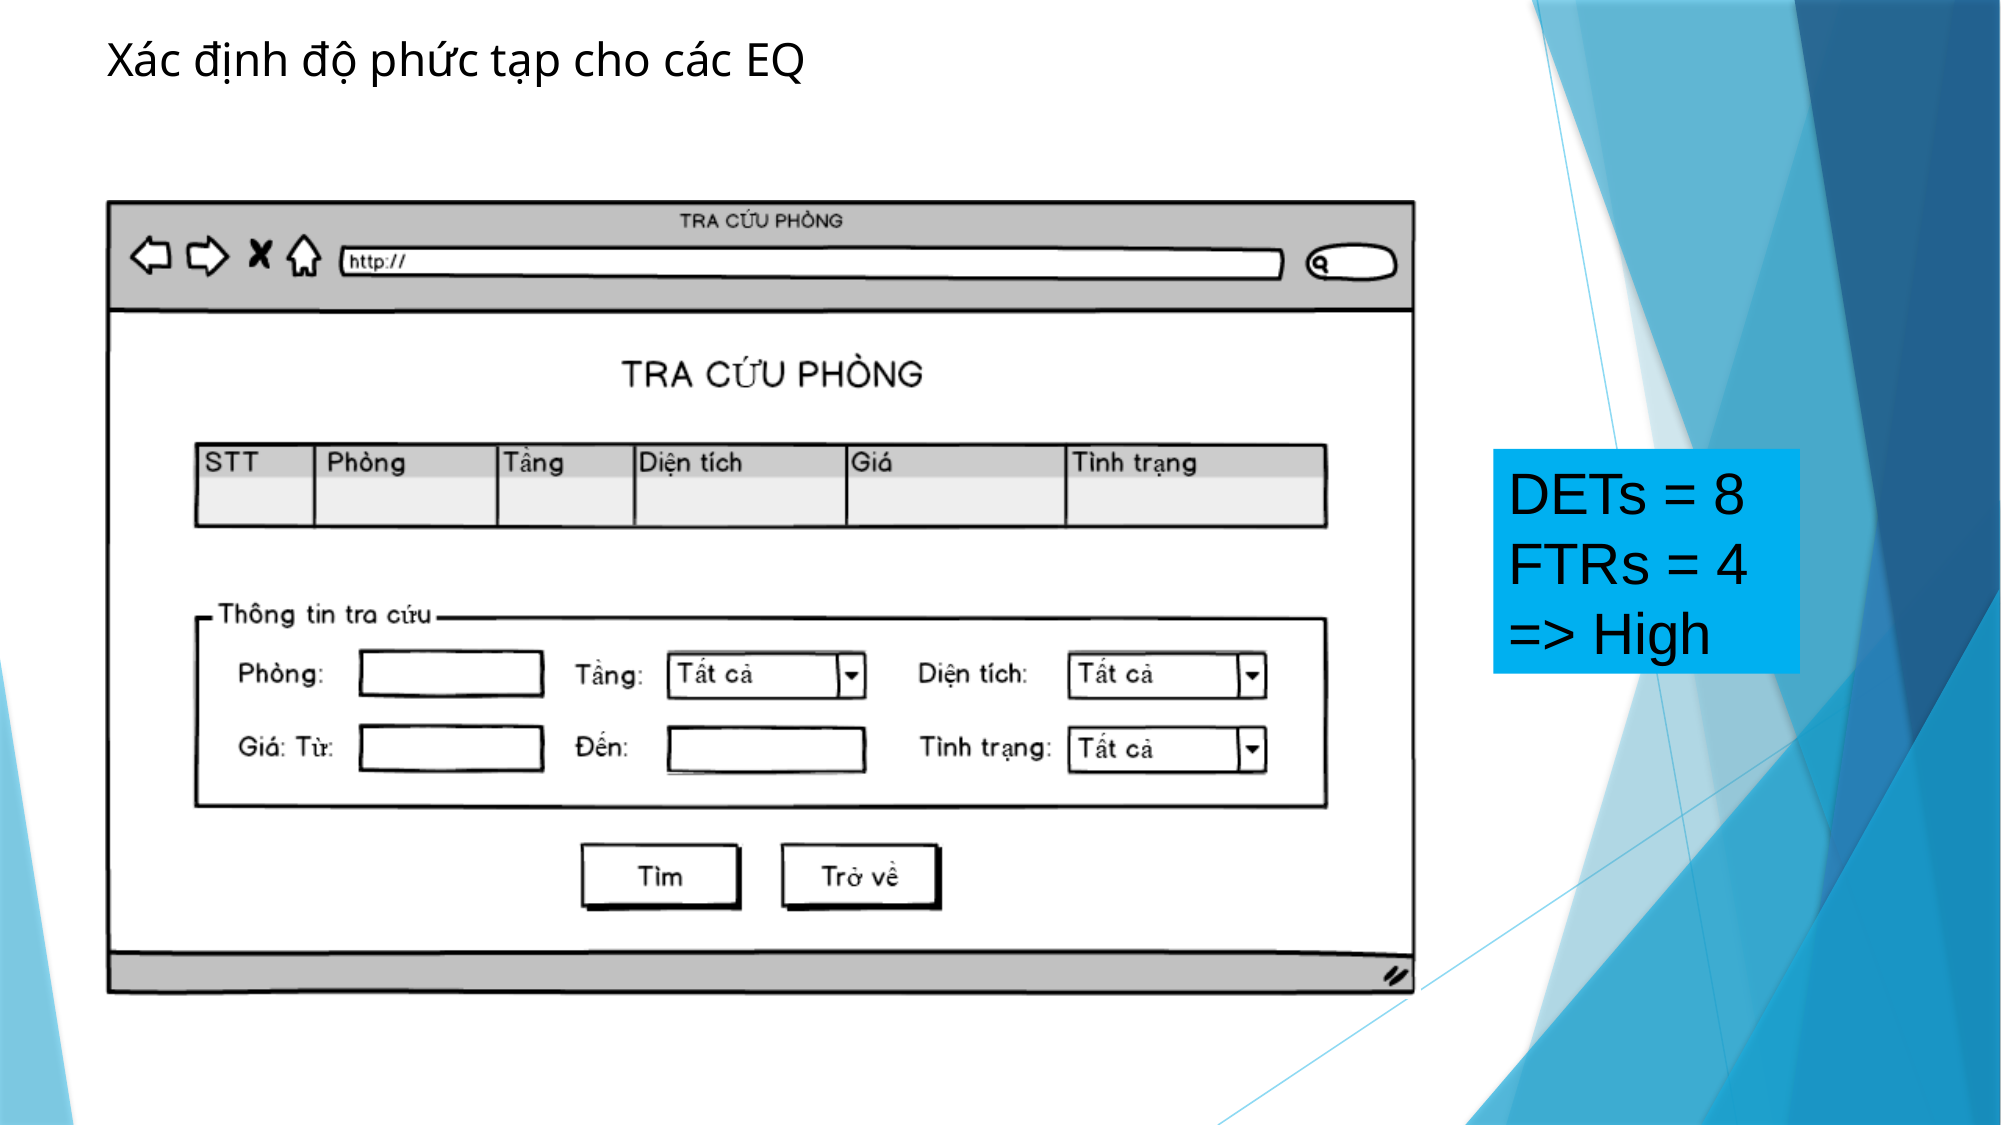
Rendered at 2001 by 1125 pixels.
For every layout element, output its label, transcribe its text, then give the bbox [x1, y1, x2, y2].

text_box DETs = 8 FTRs = 4 => High [1493, 448, 1800, 674]
text_box Xác định độ phức tạp cho các EQ [92, 22, 822, 93]
picture [104, 199, 1421, 1000]
